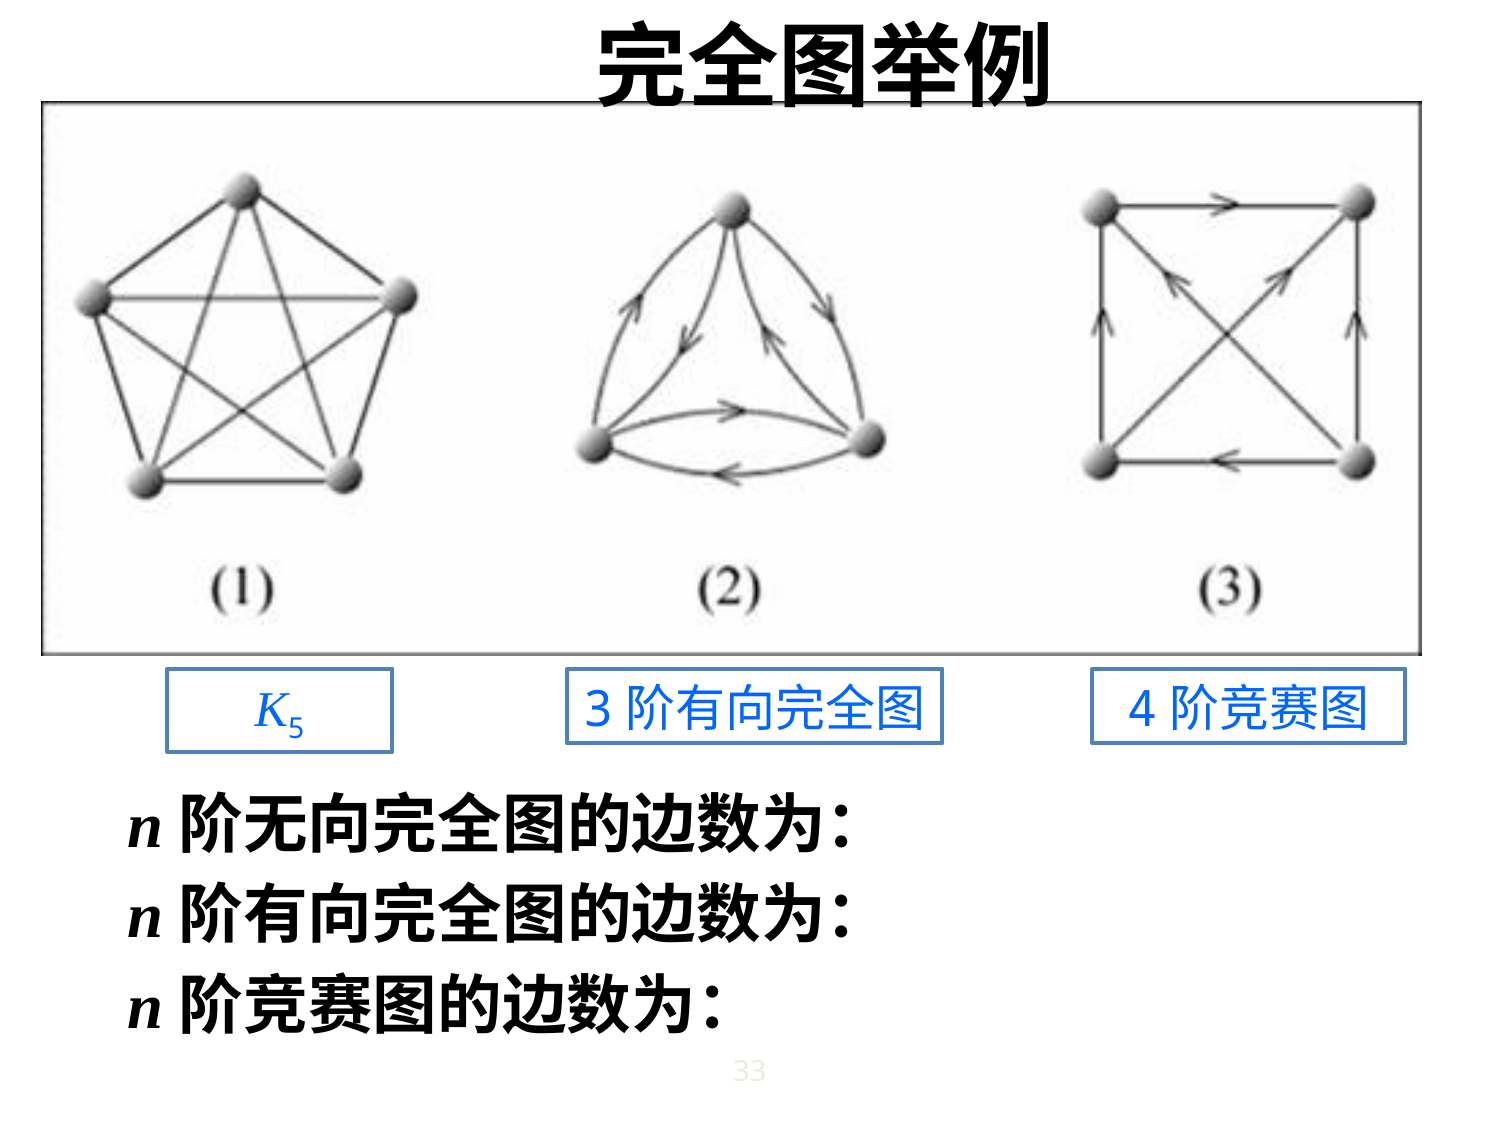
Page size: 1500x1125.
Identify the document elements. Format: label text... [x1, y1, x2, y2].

text_box 4阶竞赛图 [1090, 667, 1407, 745]
text_box K5 [165, 667, 394, 754]
picture [40, 101, 1422, 656]
footer 33 [512, 1050, 988, 1103]
list n阶无向完全图的边数为： n阶有向完全图的边数为： n阶竞赛图的边数为： [112, 774, 1400, 1050]
text_box 3阶有向完全图 [565, 667, 944, 745]
title 完全图举例 [150, 0, 1500, 125]
